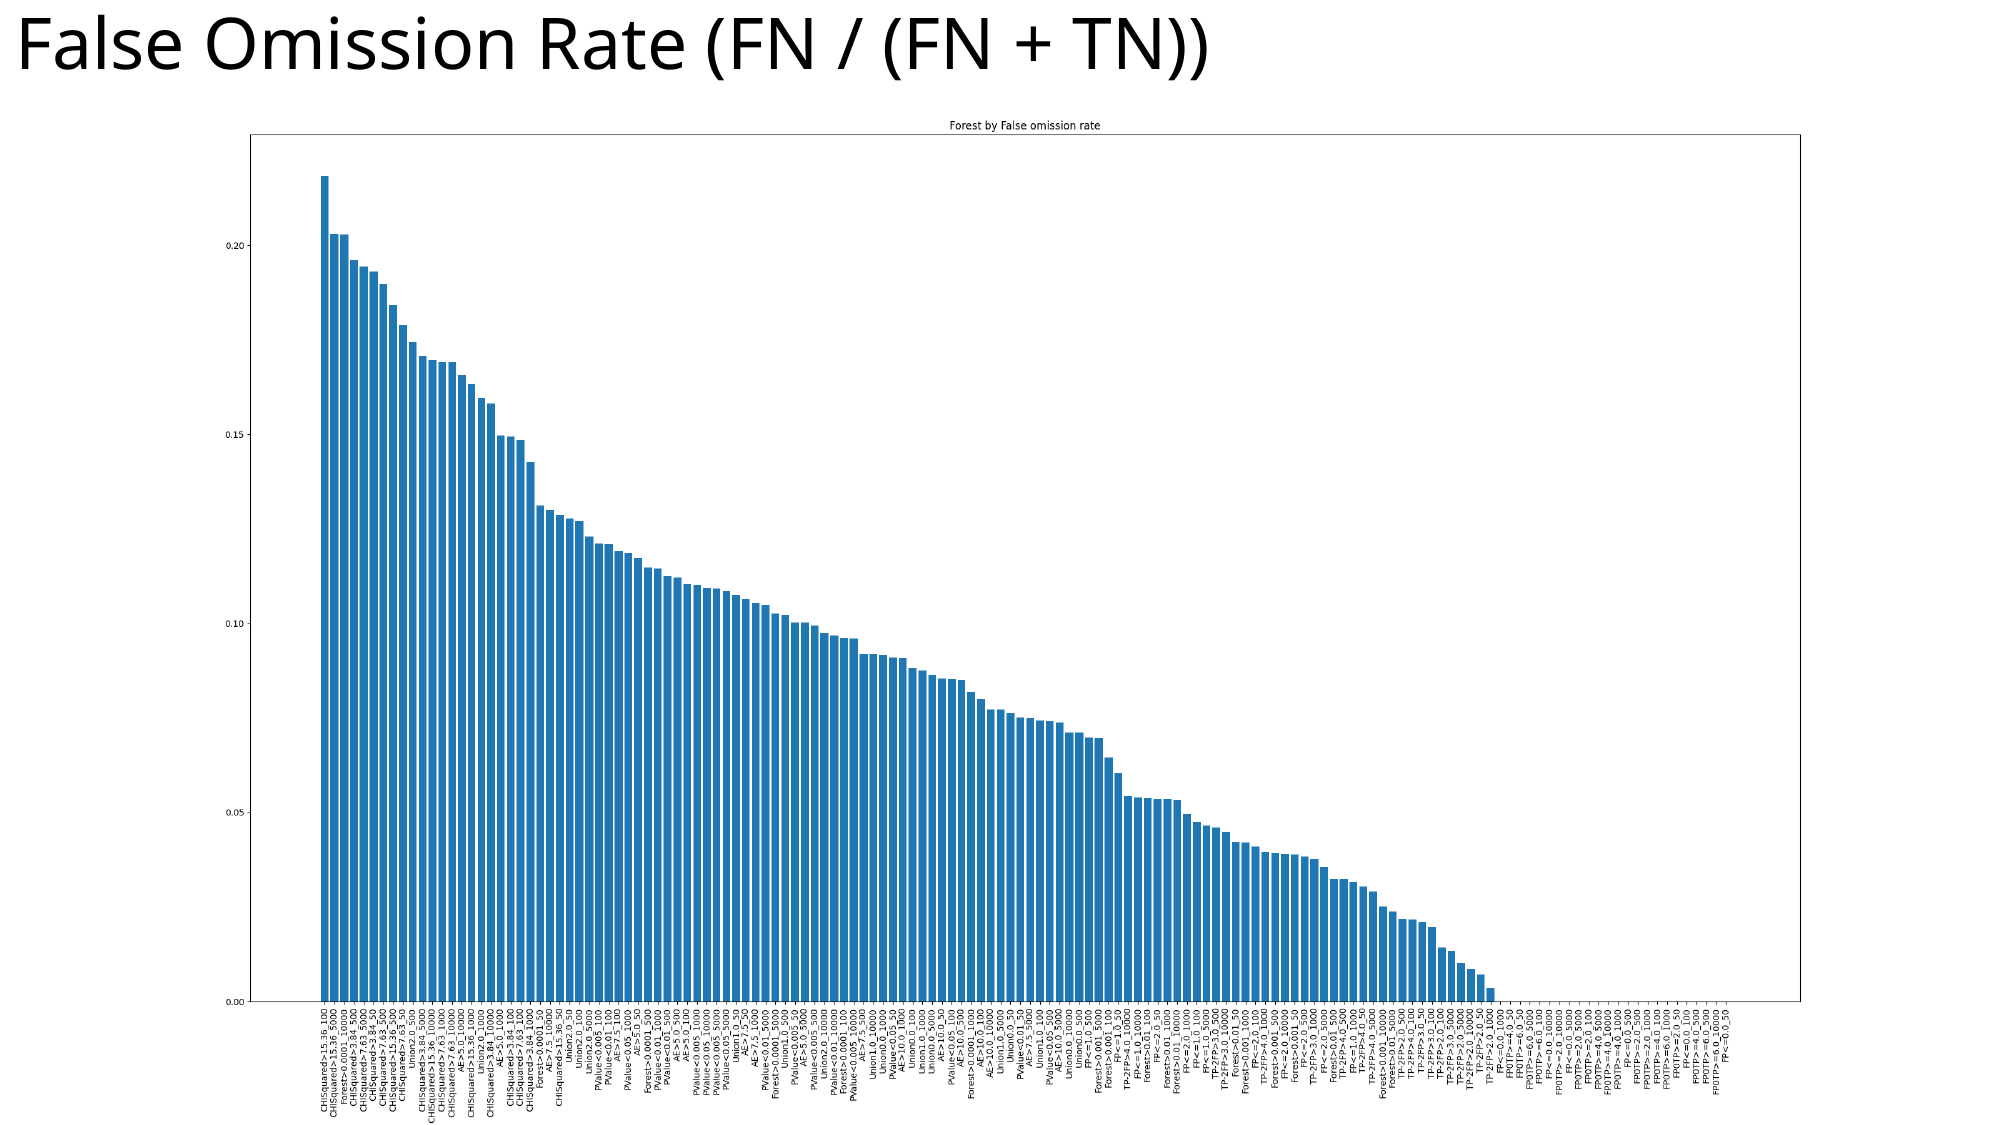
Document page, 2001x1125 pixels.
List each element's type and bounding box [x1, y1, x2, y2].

list [0, 0, 2000, 1125]
